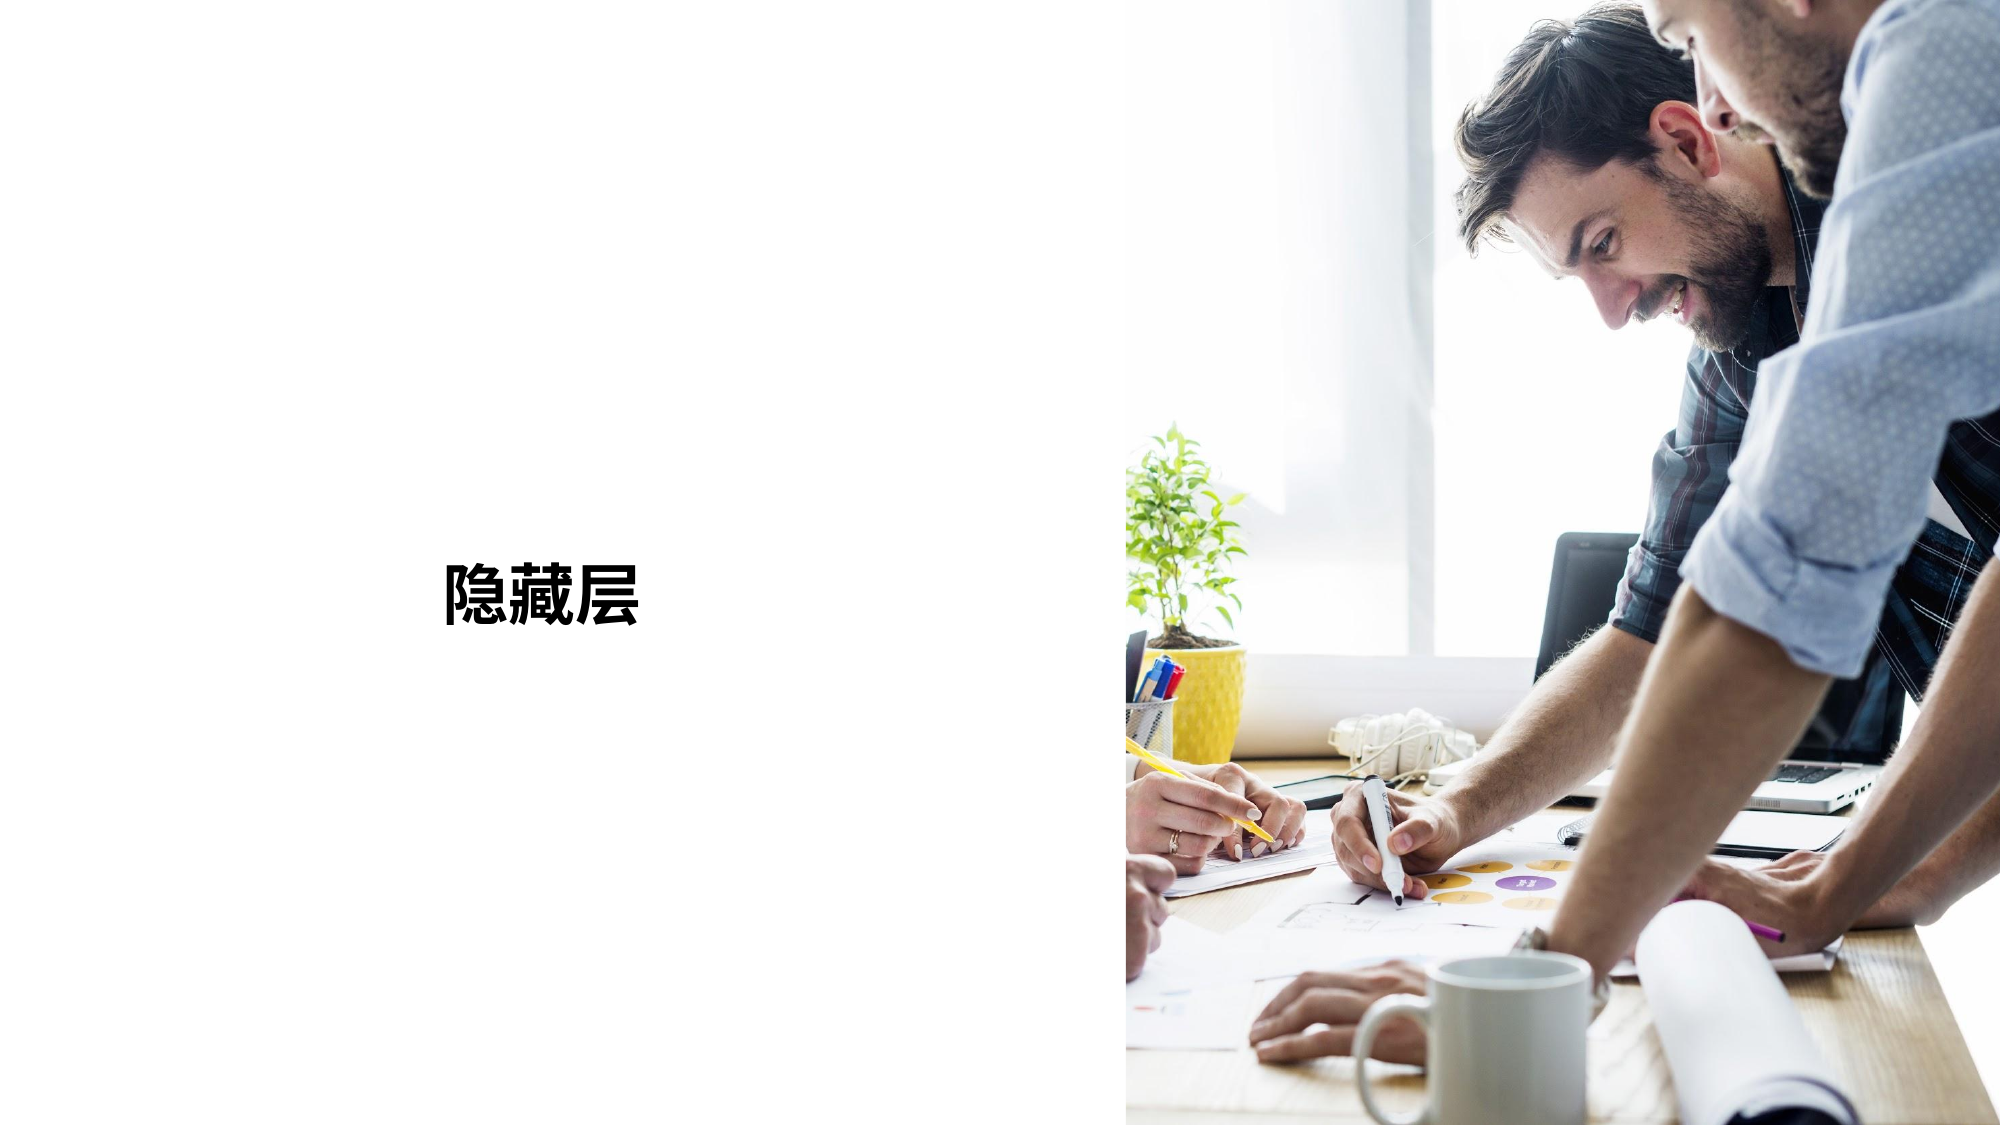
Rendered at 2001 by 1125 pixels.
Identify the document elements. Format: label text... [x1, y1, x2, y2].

picture [1125, 0, 2000, 1125]
title 隐藏层 [77, 207, 1007, 653]
